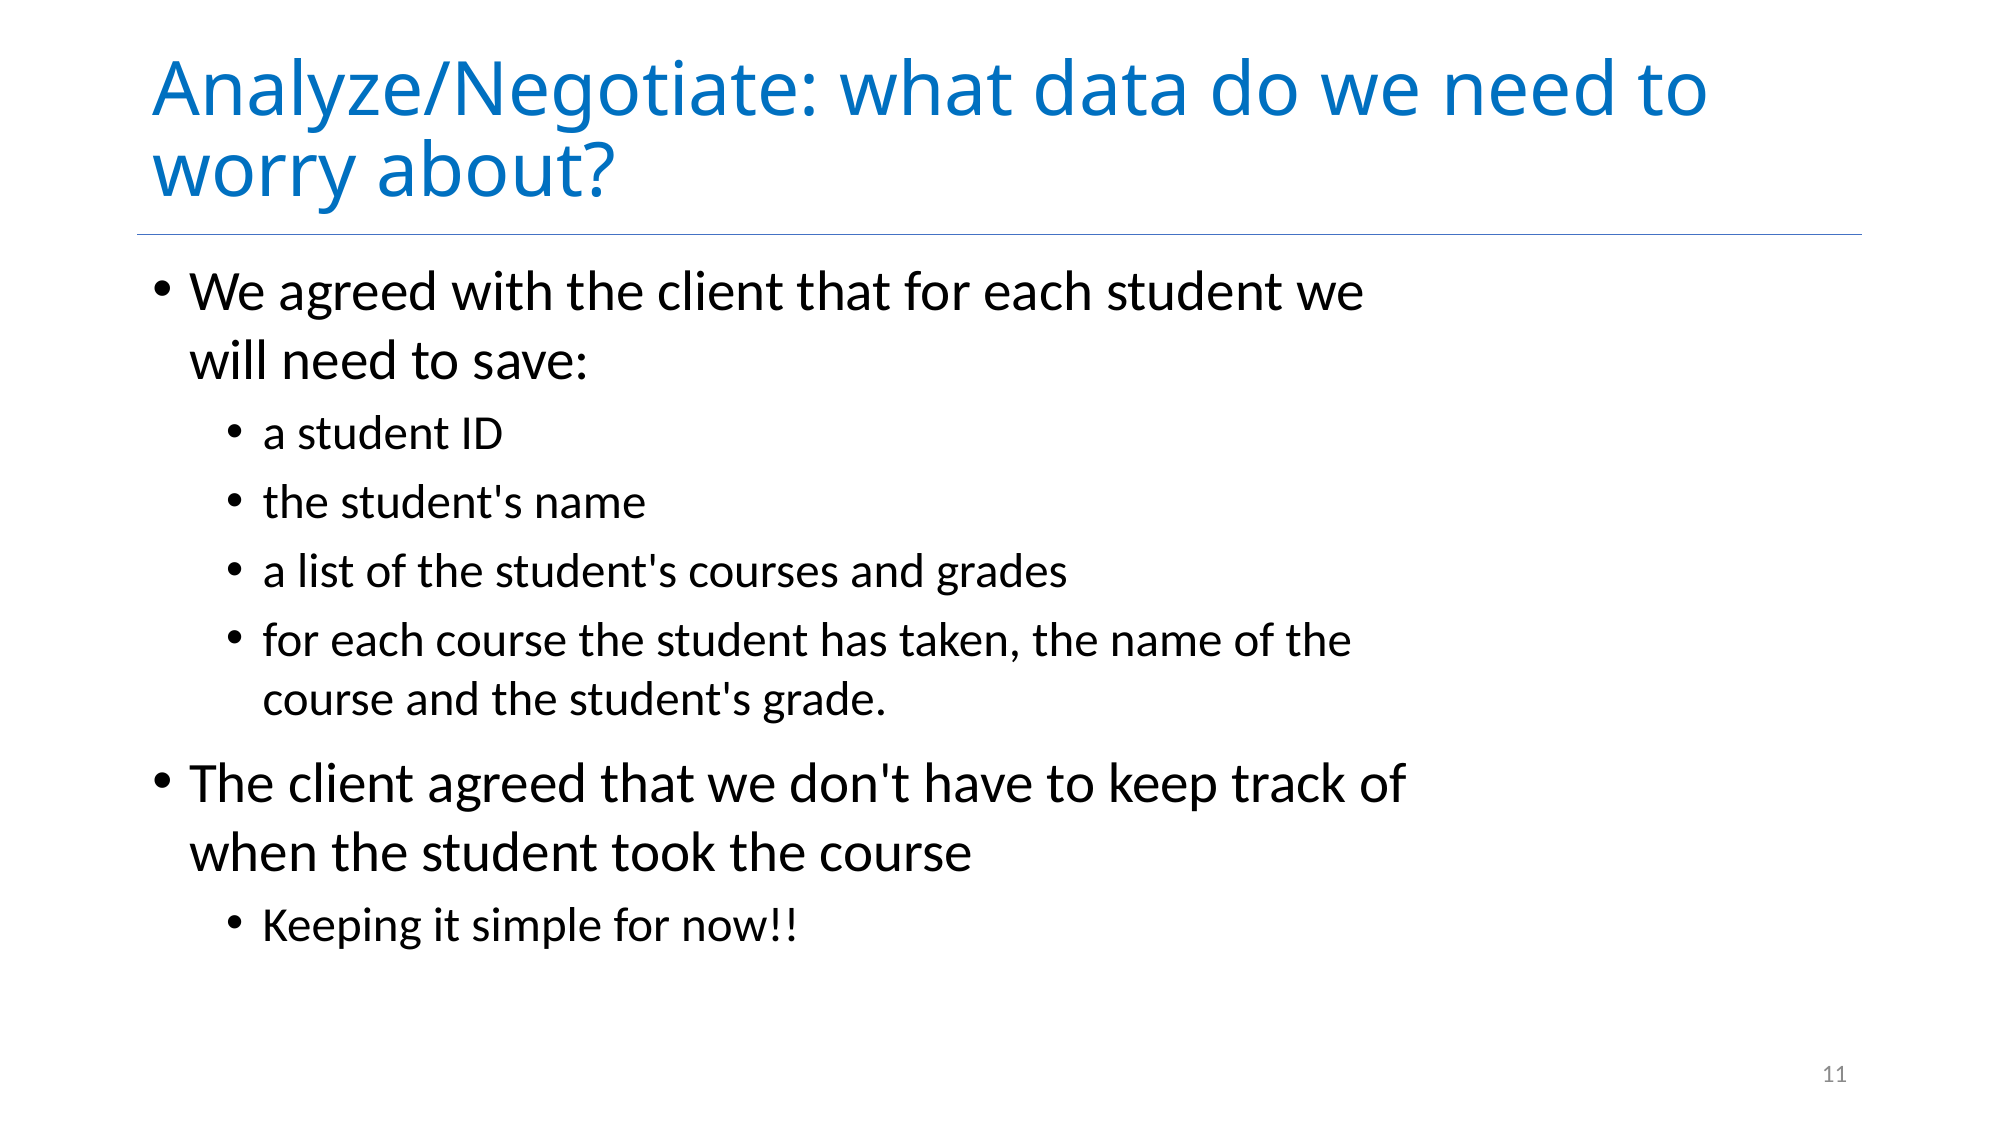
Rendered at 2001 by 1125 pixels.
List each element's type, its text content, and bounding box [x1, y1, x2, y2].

title Analyze/Negotiate: what data do we need to worry about? [137, 3, 1863, 221]
list We agreed with the client that for each student we will need to save: a student ID the student's name a list of the student's courses and grades for each course the student has taken, the name of the course and the student's grade. The client agreed that we don't have to keep track of when the student took the course Keeping it simple for now!! [137, 246, 1432, 960]
slide_number 11 [1412, 1042, 1863, 1103]
